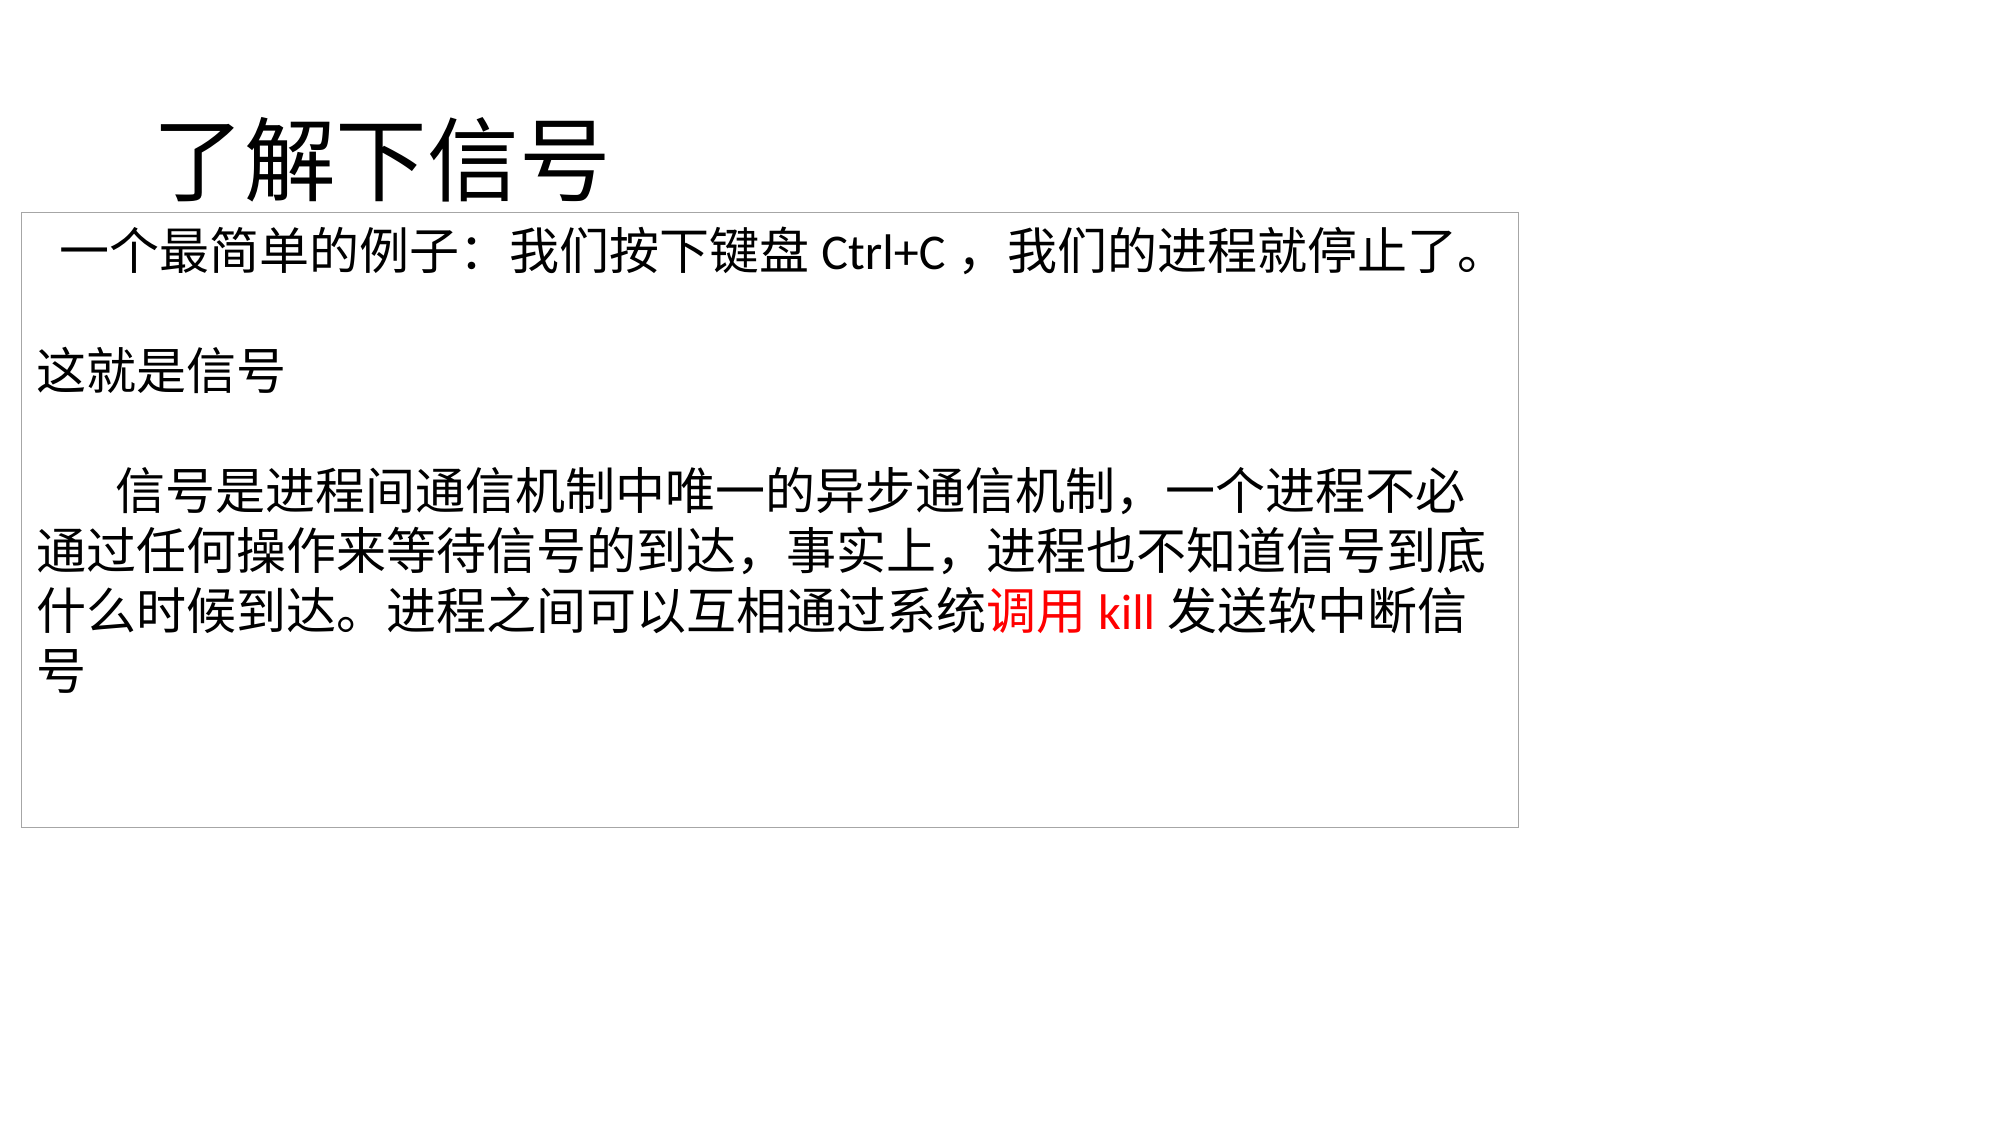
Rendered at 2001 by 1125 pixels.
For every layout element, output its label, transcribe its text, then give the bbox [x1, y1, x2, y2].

text_box 一个最简单的例子：我们按下键盘Ctrl+C，我们的进程就停止了。 这就是信号 信号是进程间通信机制中唯一的异步通信机制，一个进程不必通过任何操作来等待信号的到达，事实上，进程也不知道信号到底什么时候到达。进程之间可以互相通过系统调用kill发送软中断信号 [21, 212, 1519, 828]
title 了解下信号 [137, 56, 1863, 274]
